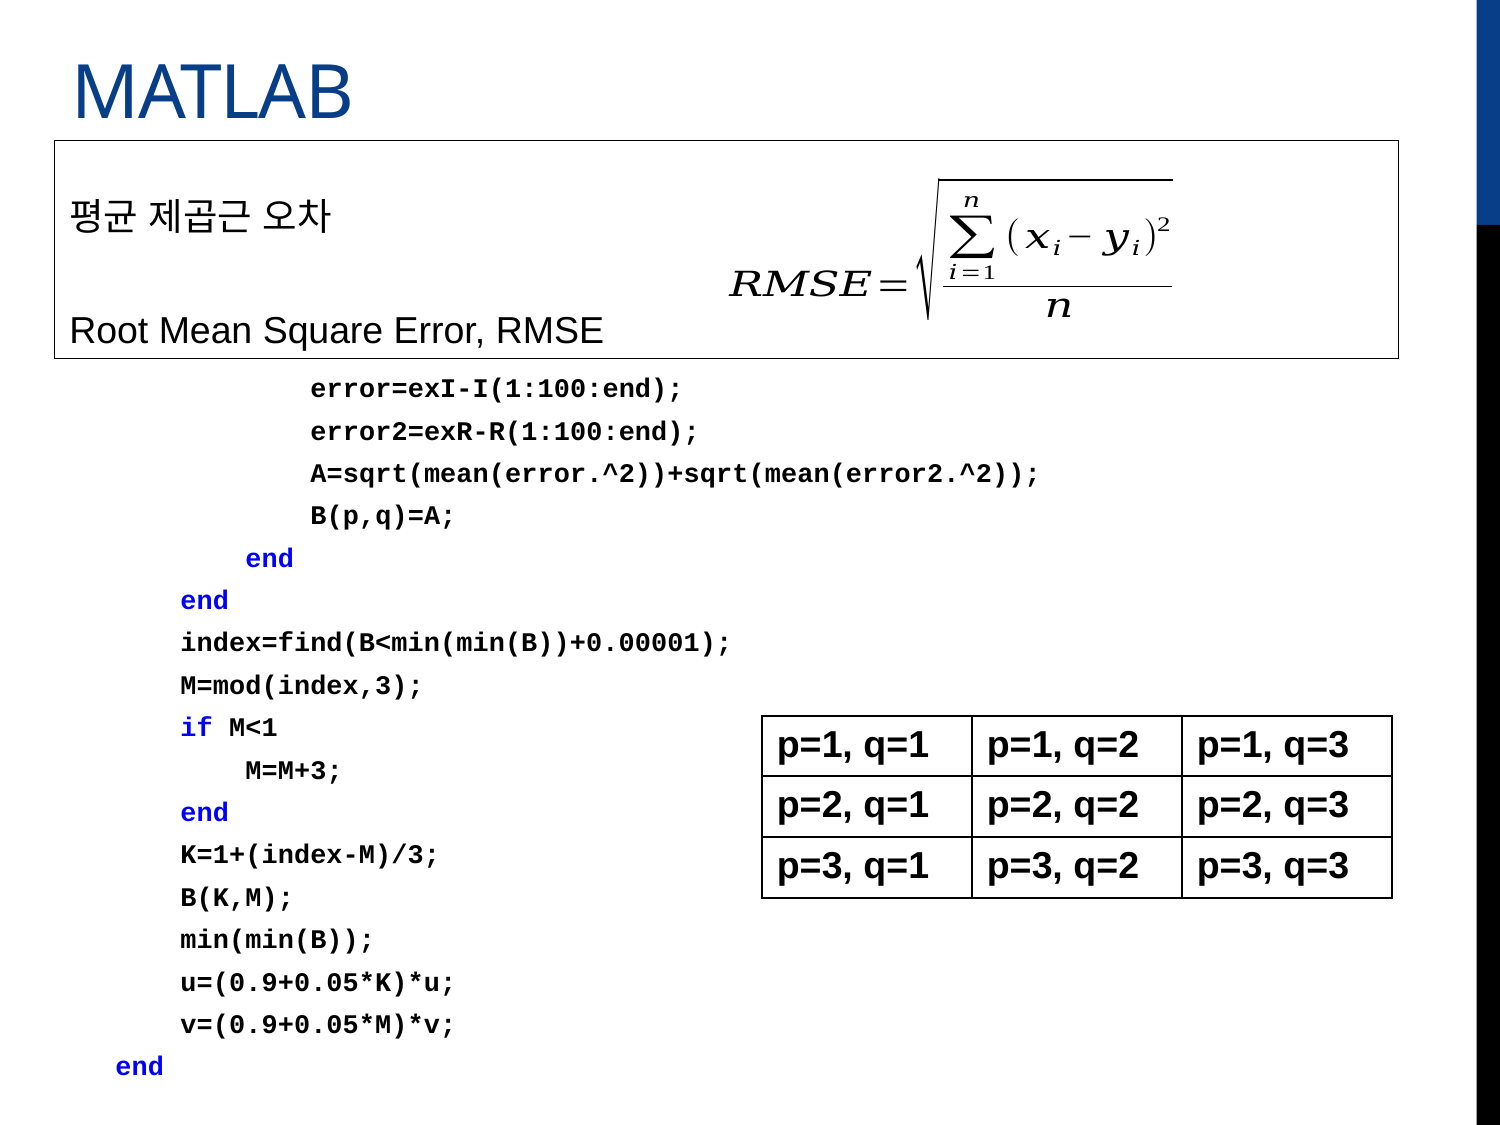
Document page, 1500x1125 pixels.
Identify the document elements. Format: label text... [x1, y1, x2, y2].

text_box 평균 제곱근 오차 Root Mean Square Error, RMSE [54, 140, 1399, 359]
title MATLAB [56, 0, 1407, 141]
table_header p=1, q=2 [973, 717, 1181, 775]
table_header p=1, q=1 [763, 717, 971, 775]
table_cell p=2, q=1 [763, 777, 971, 836]
table_cell p=2, q=3 [1183, 777, 1391, 836]
list error=exI-I(1:100:end); error2=exR-R(1:100:end); A=sqrt(mean(error.^2))+sqrt(mean(error2.^2)); B(p,q)=A; end end index=find(B<min(min(B))+0.00001); M=mod(index,3); if M<1 M=M+3; end K=1+(index-M)/3; B(K,M); min(min(B)); u=(0.9+0.05*K)*u; v=(0.9+0.05*M)*v; end [100, 363, 1451, 1095]
table_cell p=2, q=2 [973, 777, 1181, 836]
table_header p=1, q=3 [1183, 717, 1391, 775]
table_cell p=3, q=1 [763, 838, 971, 897]
table_cell p=3, q=2 [973, 838, 1181, 897]
table_cell p=3, q=3 [1183, 838, 1391, 897]
